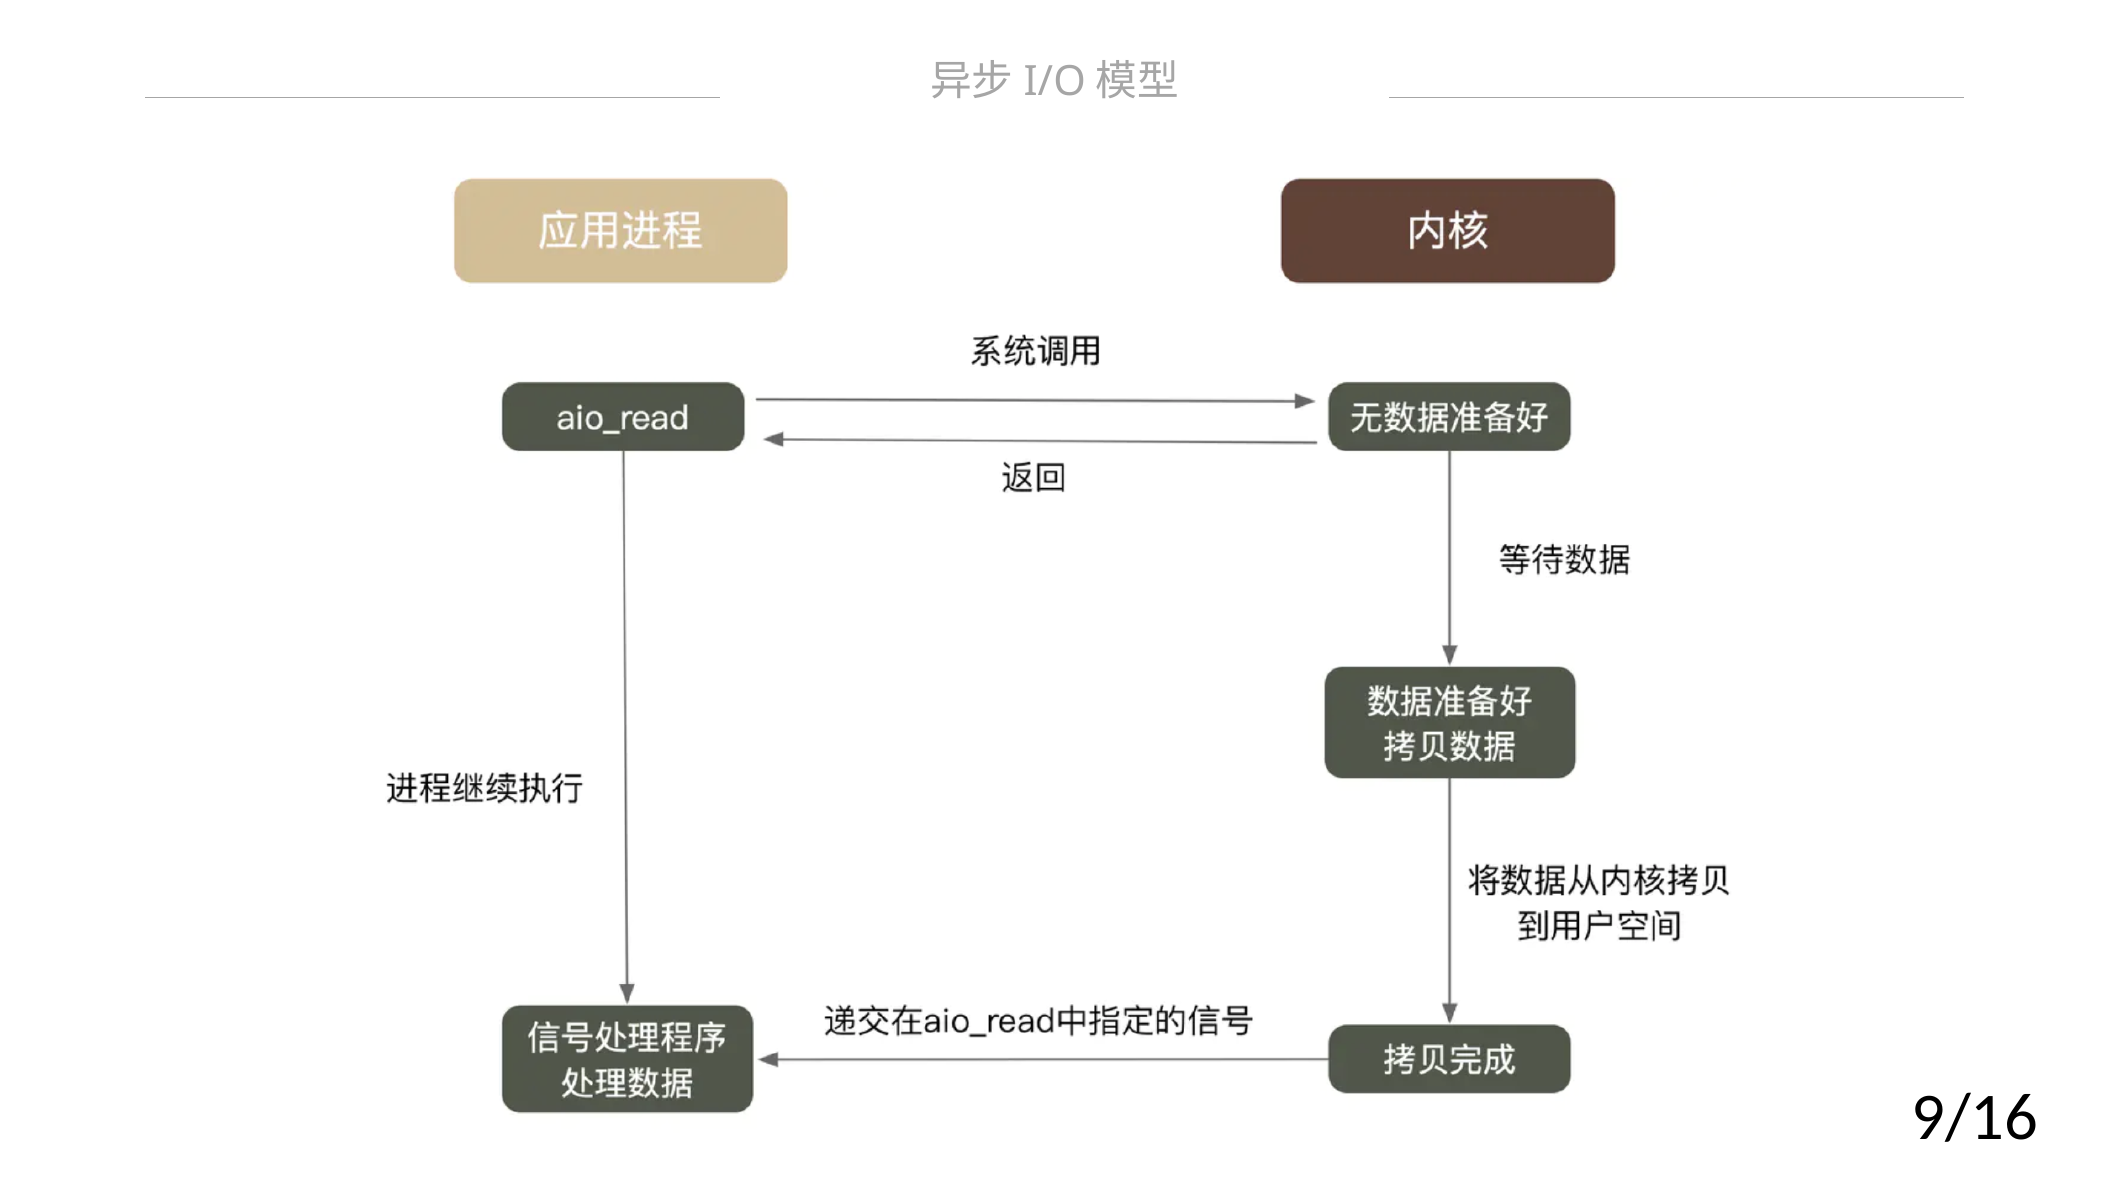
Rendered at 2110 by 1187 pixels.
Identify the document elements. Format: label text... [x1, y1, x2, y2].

text_box 9/16 [1896, 1065, 2110, 1158]
text_box 异步I/O模型 [730, 98, 1379, 104]
picture [360, 144, 1749, 1133]
text_box 异步I/O模型 [730, 53, 1379, 96]
